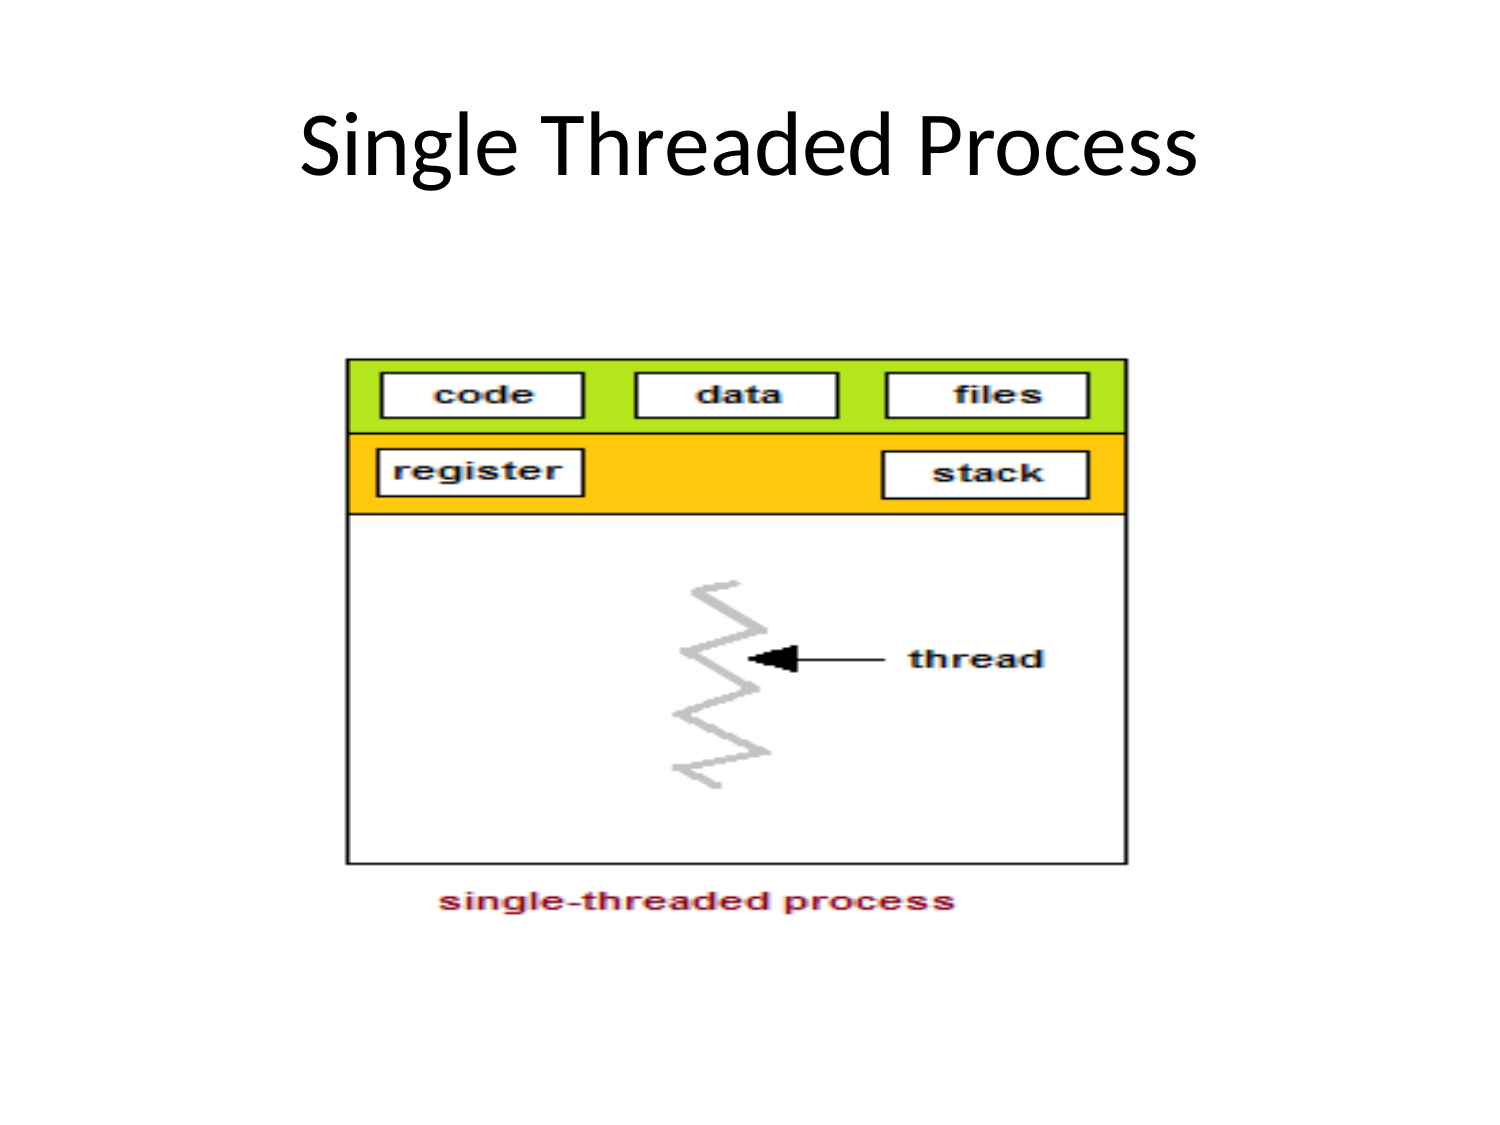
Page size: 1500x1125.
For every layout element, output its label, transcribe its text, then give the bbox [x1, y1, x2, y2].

title Single Threaded Process [75, 45, 1425, 233]
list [237, 312, 1213, 953]
